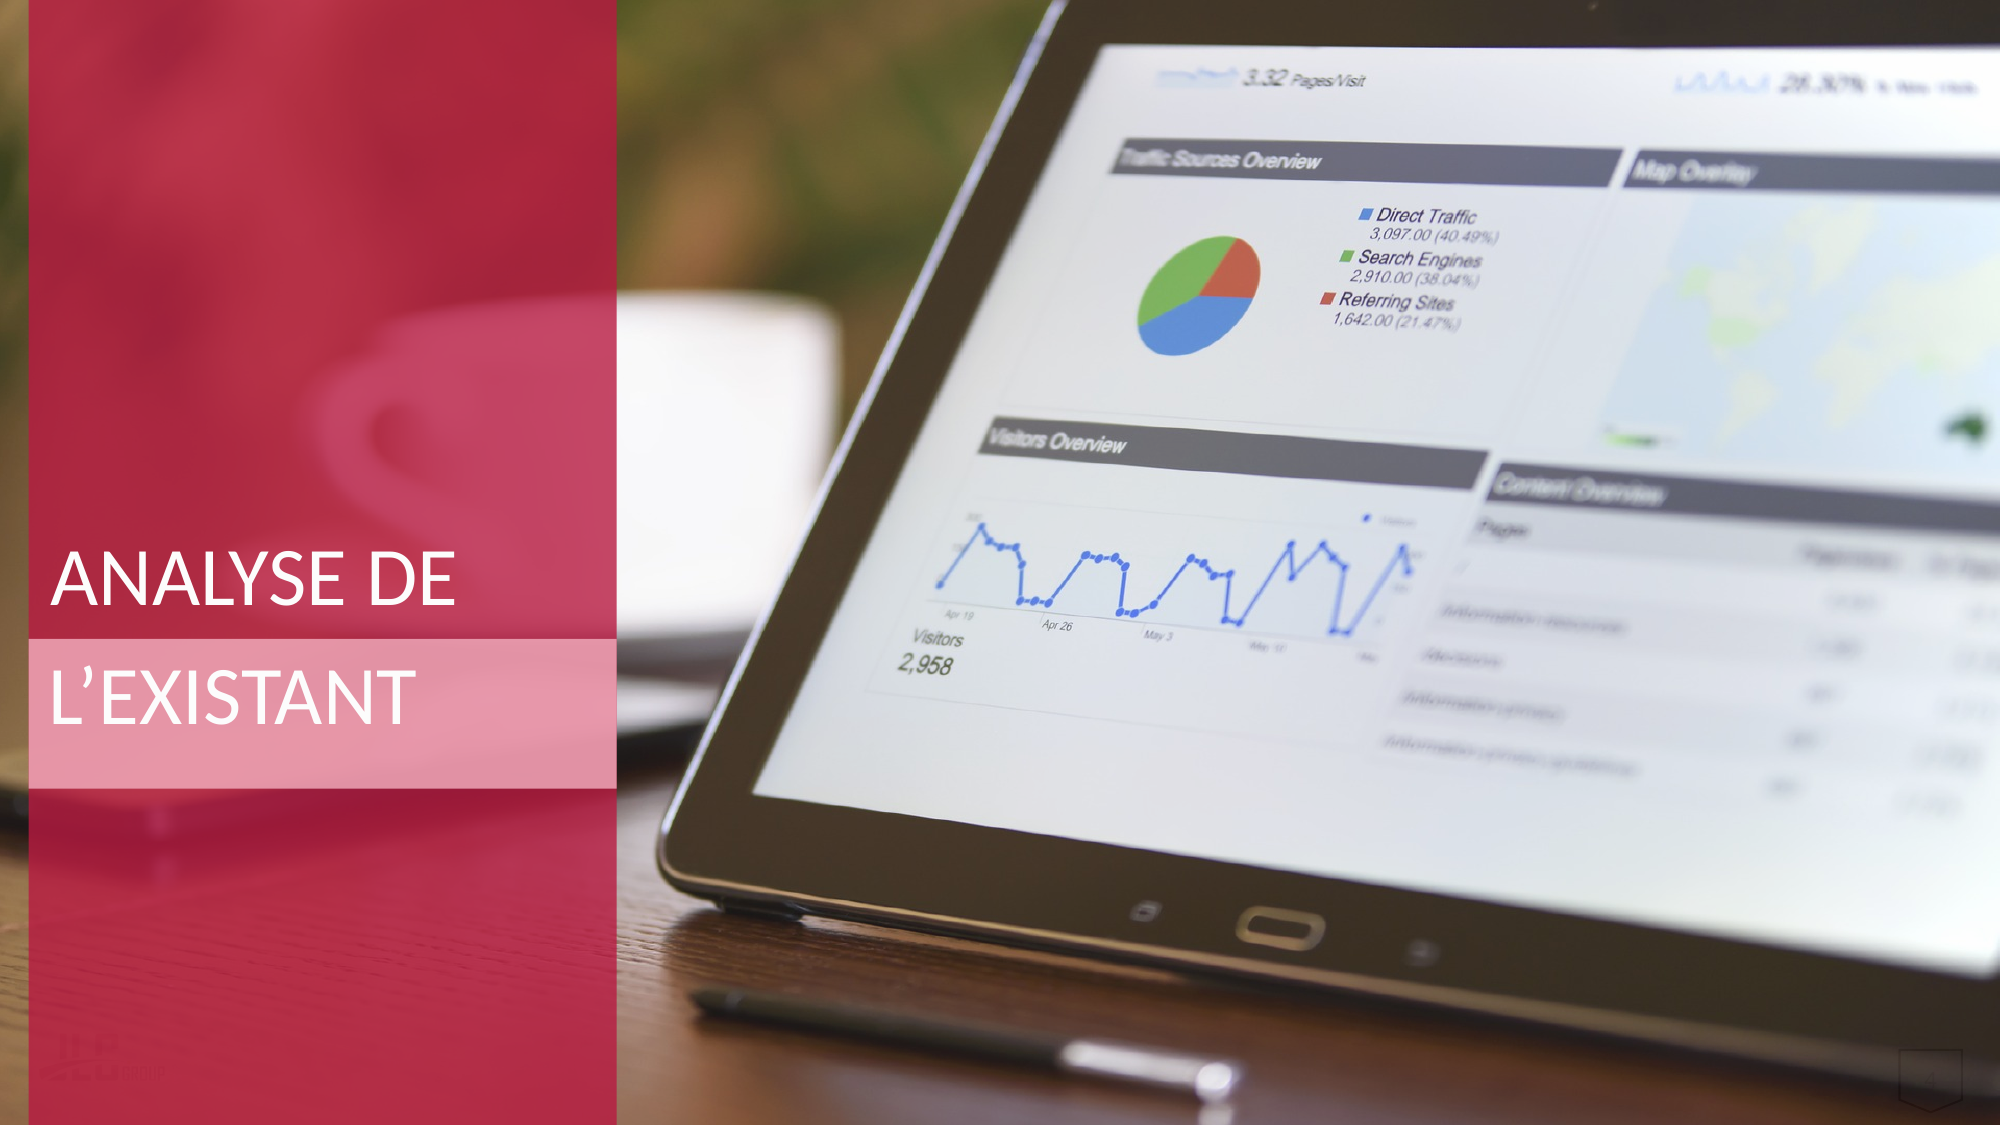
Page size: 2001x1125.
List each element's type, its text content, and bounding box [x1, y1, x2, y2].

text_box [28, 638, 618, 790]
text_box [28, 790, 618, 1125]
text_box ANALYSE DE [35, 514, 474, 630]
text_box [28, 0, 618, 638]
text_box [0, 0, 28, 1125]
text_box L’EXISTANT [33, 633, 433, 749]
text_box [618, 0, 2000, 1125]
